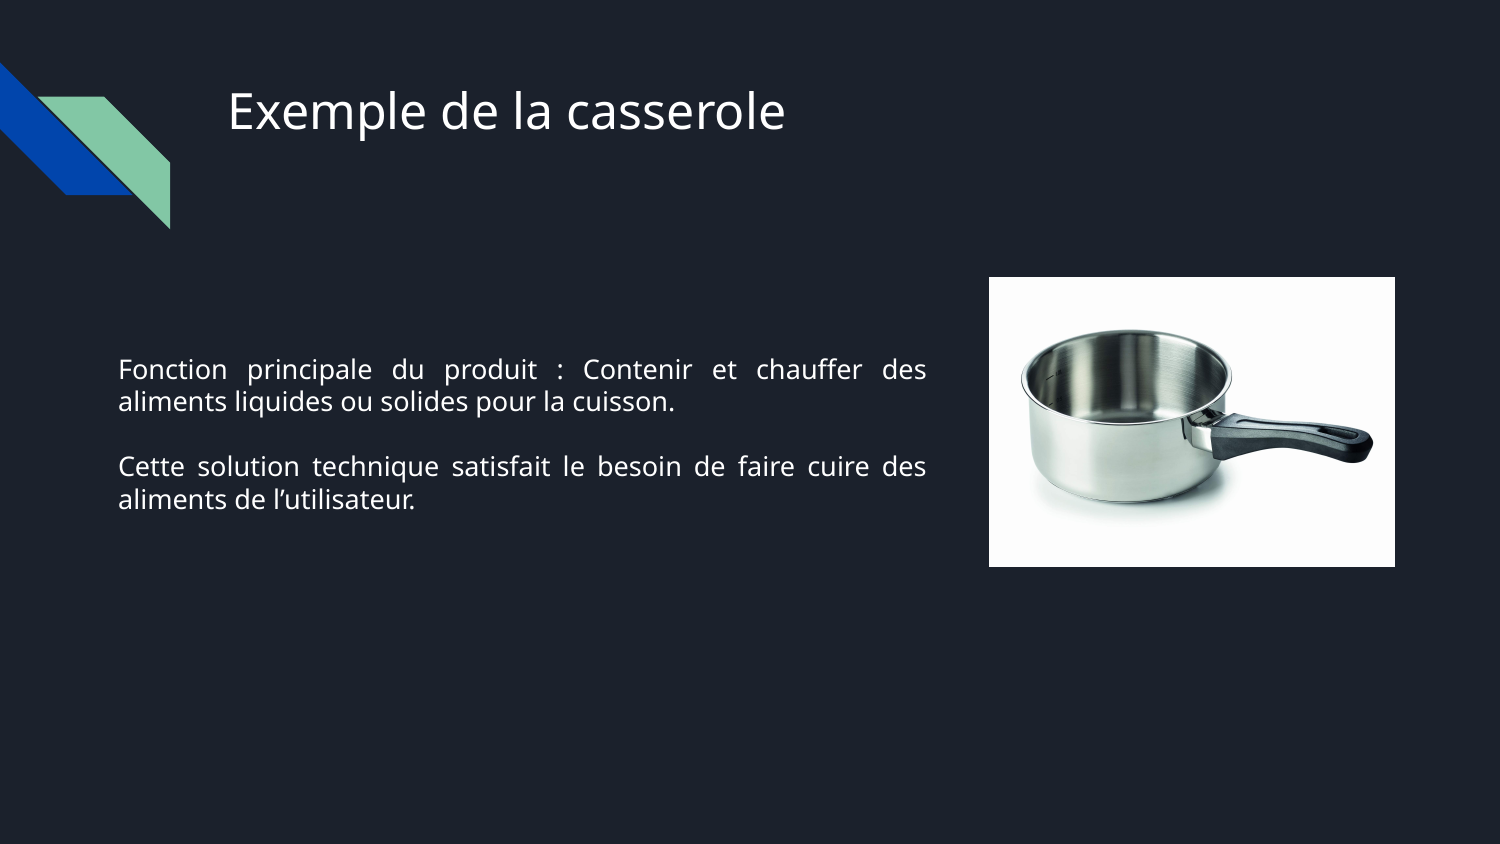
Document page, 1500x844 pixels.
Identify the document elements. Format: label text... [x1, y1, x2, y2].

picture [988, 276, 1395, 567]
title Exemple de la casserole [212, 64, 1368, 215]
text_box Fonction principale du produit : Contenir et chauffer des aliments liquides ou solides pour la cuisson. Cette solution technique satisfait le besoin de faire cuire des aliments de l’utilisateur. [103, 337, 942, 535]
